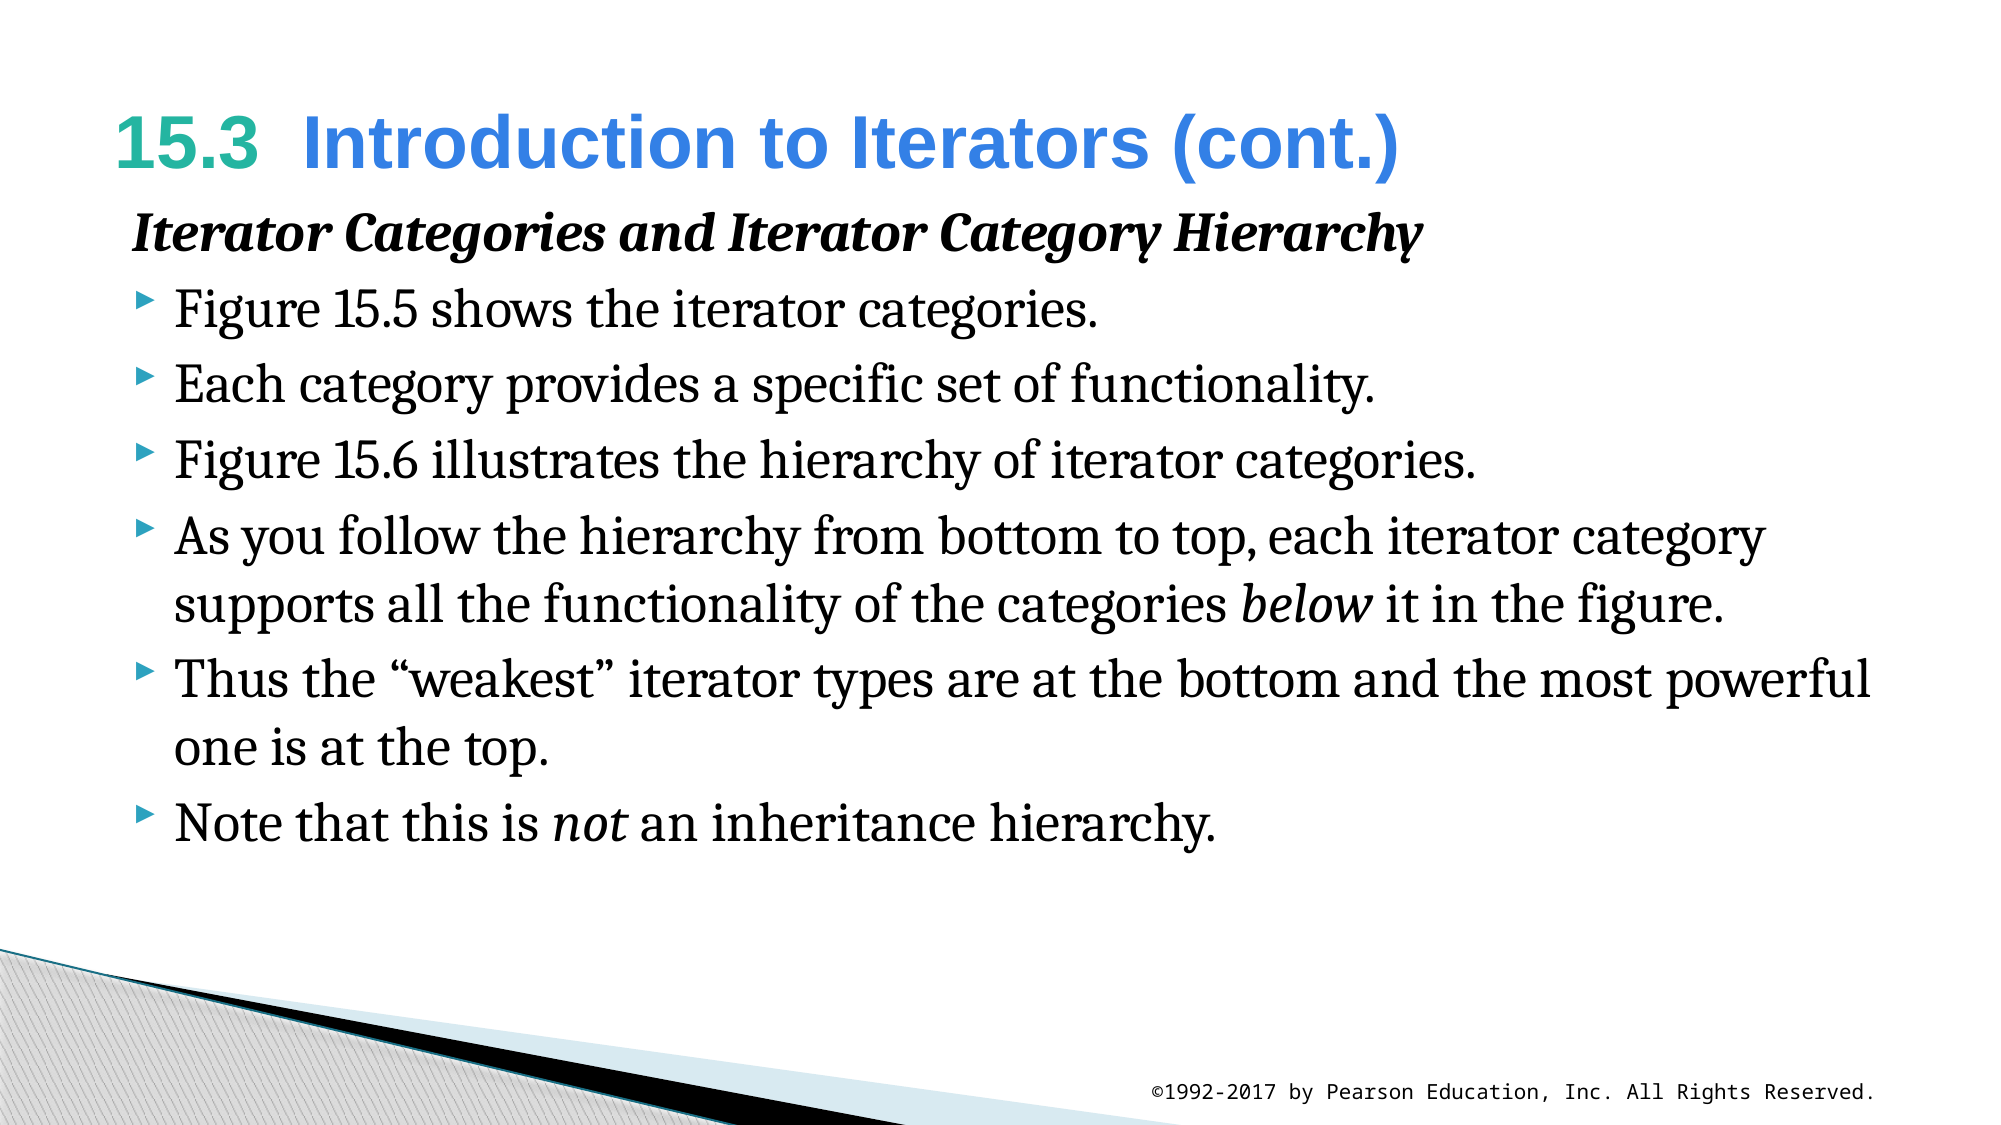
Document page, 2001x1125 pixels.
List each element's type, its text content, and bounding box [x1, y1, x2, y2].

footer ©1992-2017 by Pearson Education, Inc. All Rights Reserved. [866, 1051, 1892, 1112]
title 15.3 Introduction to Iterators (cont.) [99, 45, 1900, 233]
list Iterator Categories and Iterator Category Hierarchy Figure 15.5 shows the iterator categories. Each category provides a specific set of functionality. Figure 15.6 illustrates the hierarchy of iterator categories. As you follow the hierarchy from bottom to top, each iterator category supports all the functionality of the categories below it in the figure. Thus the “weakest” iterator types are at the bottom and the most powerful one is at the top. Note that this is not an inheritance hierarchy. [99, 187, 1892, 930]
